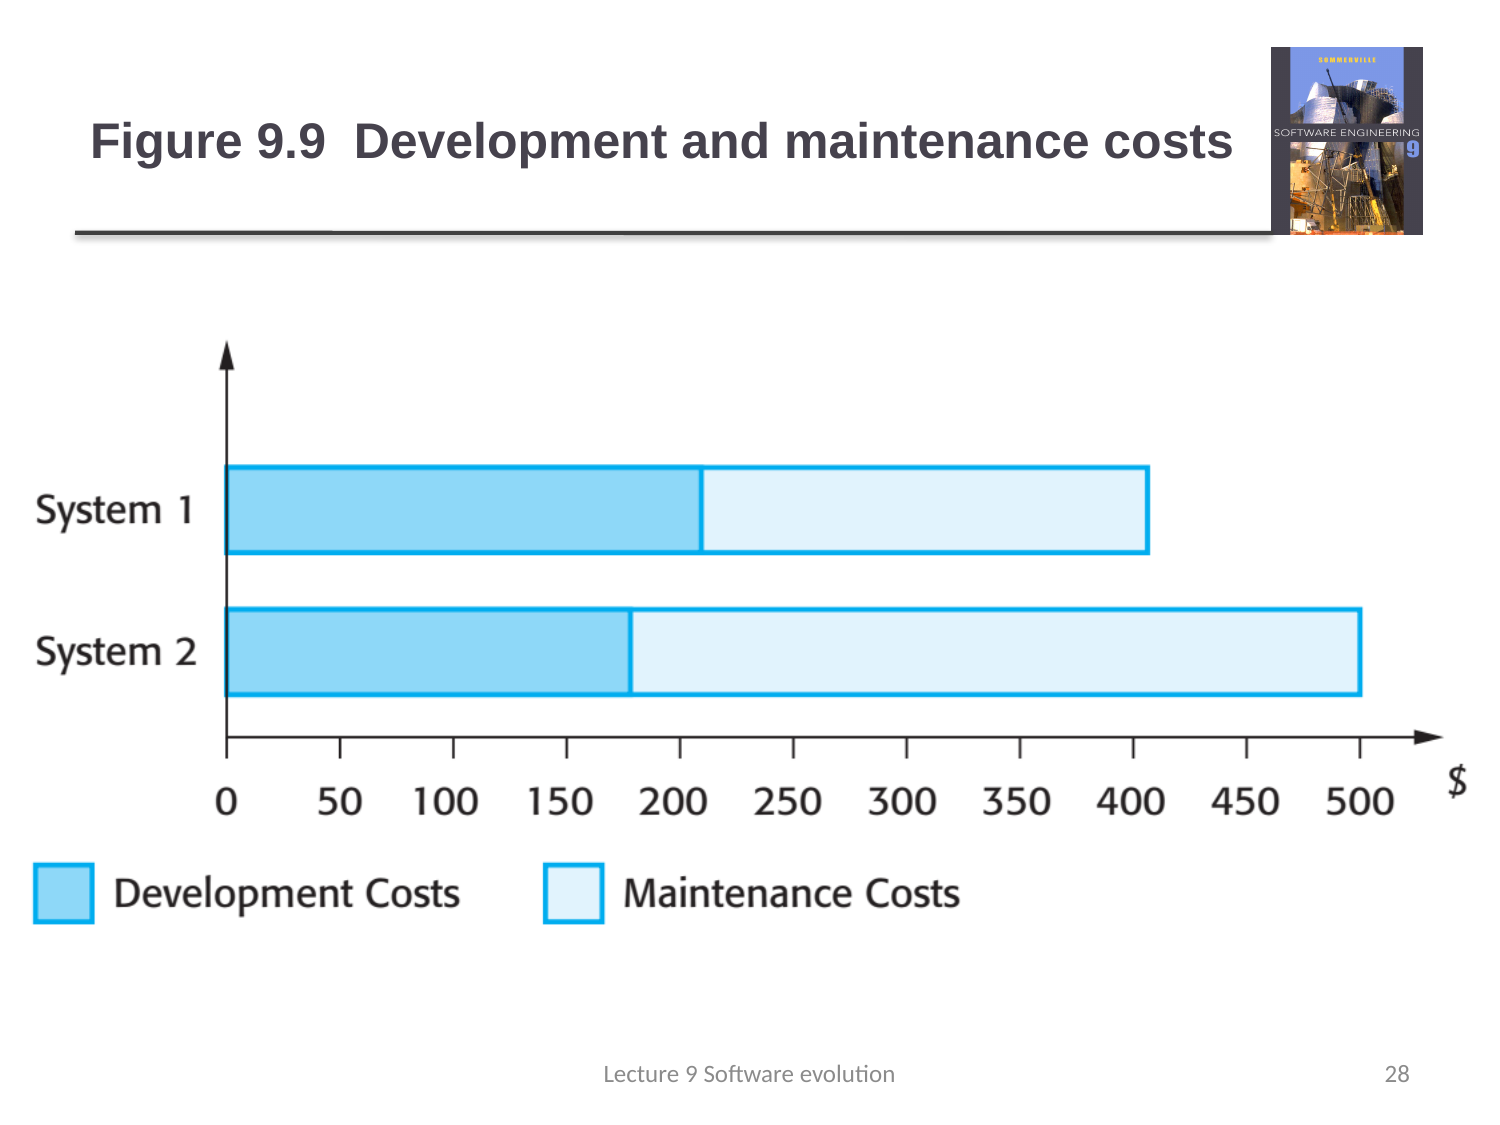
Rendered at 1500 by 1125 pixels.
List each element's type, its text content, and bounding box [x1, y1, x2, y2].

picture [0, 316, 1500, 966]
slide_number 28 [1074, 1042, 1425, 1103]
title Figure 9.9 Development and maintenance costs [74, 44, 1272, 233]
picture [1272, 47, 1423, 235]
footer Lecture 9 Software evolution [512, 1042, 988, 1103]
